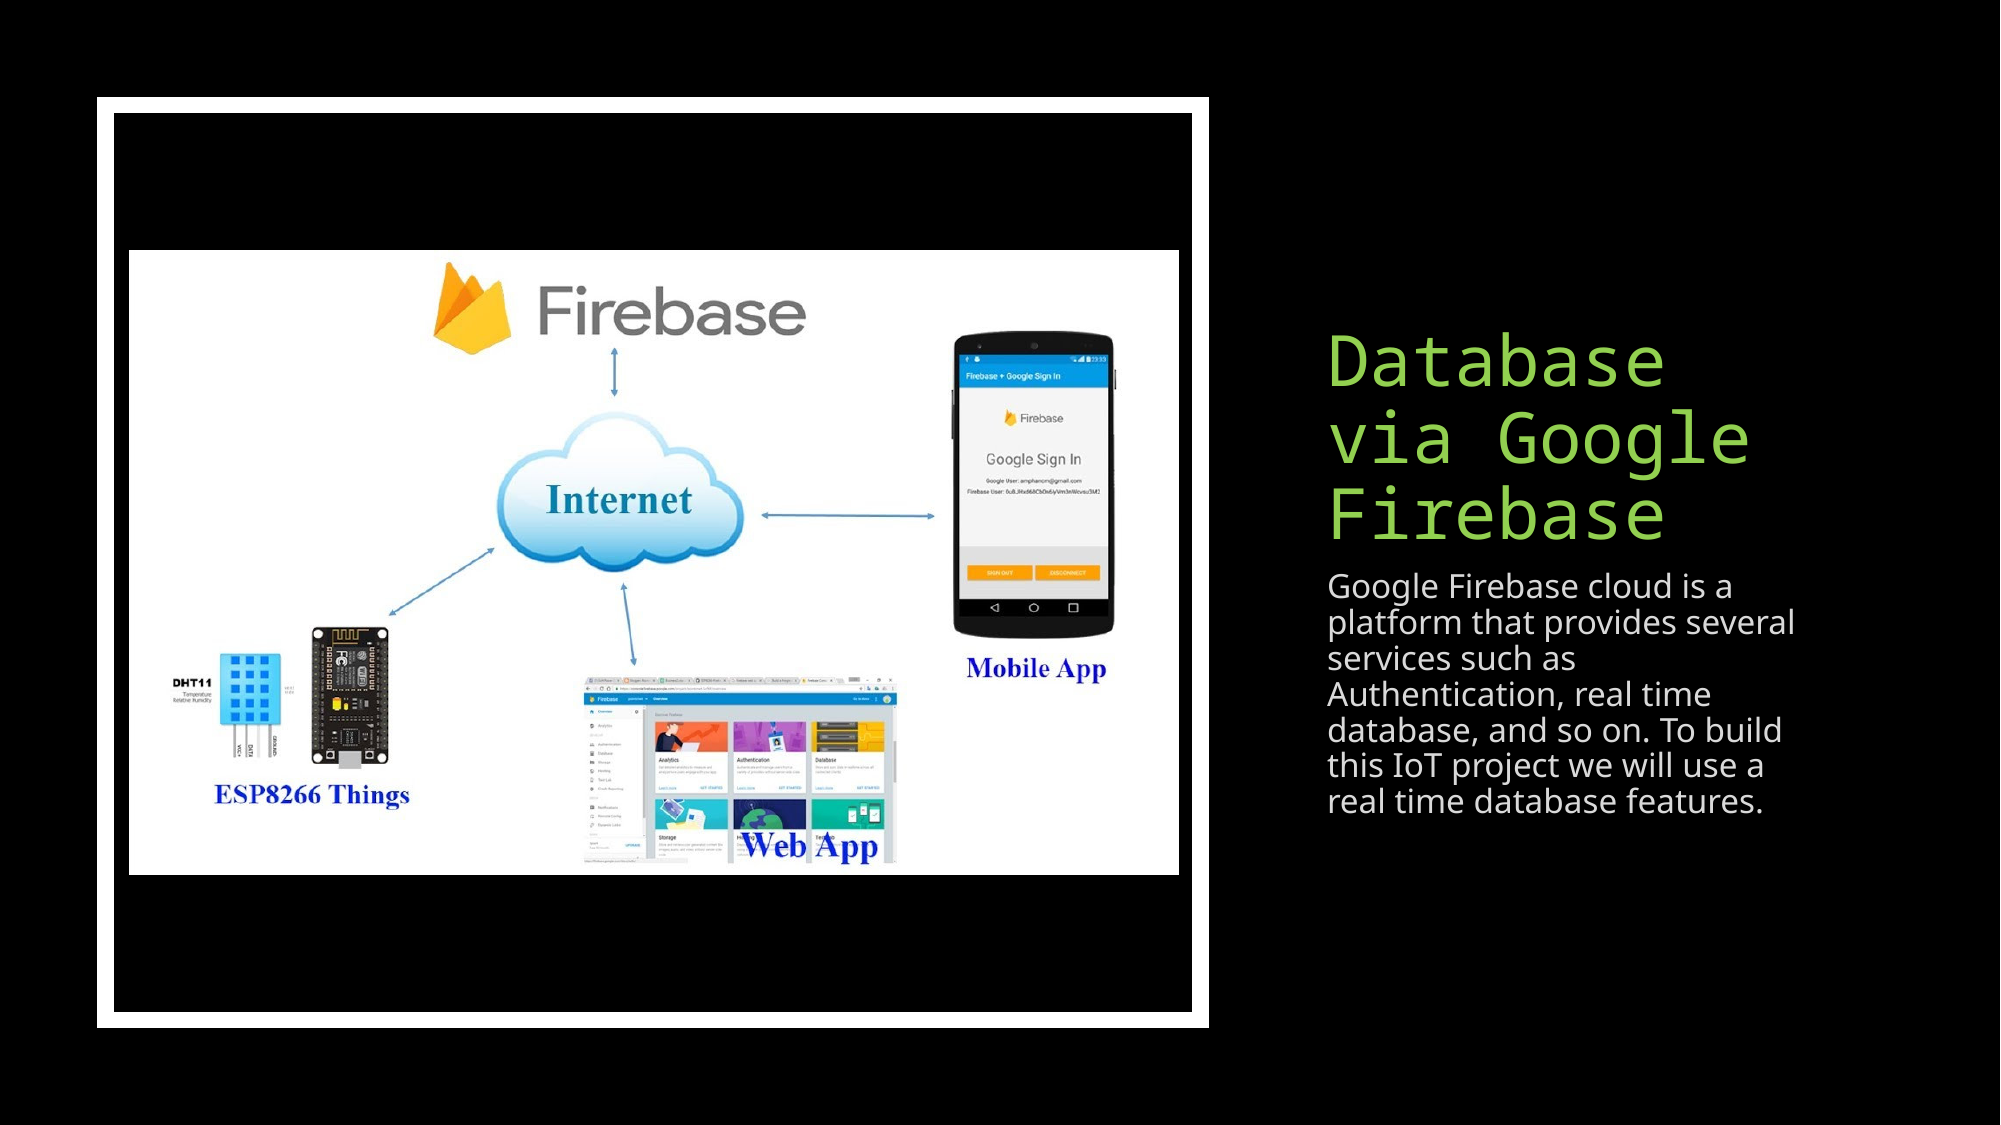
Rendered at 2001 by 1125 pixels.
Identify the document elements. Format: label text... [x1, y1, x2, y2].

list Google Firebase cloud is a platform that provides several services such as Authentication, real time database, and so on. To build this IoT project we will use a real time database features. [1312, 562, 1825, 863]
picture [128, 250, 1179, 875]
title Database via Google Firebase [1312, 262, 1825, 562]
